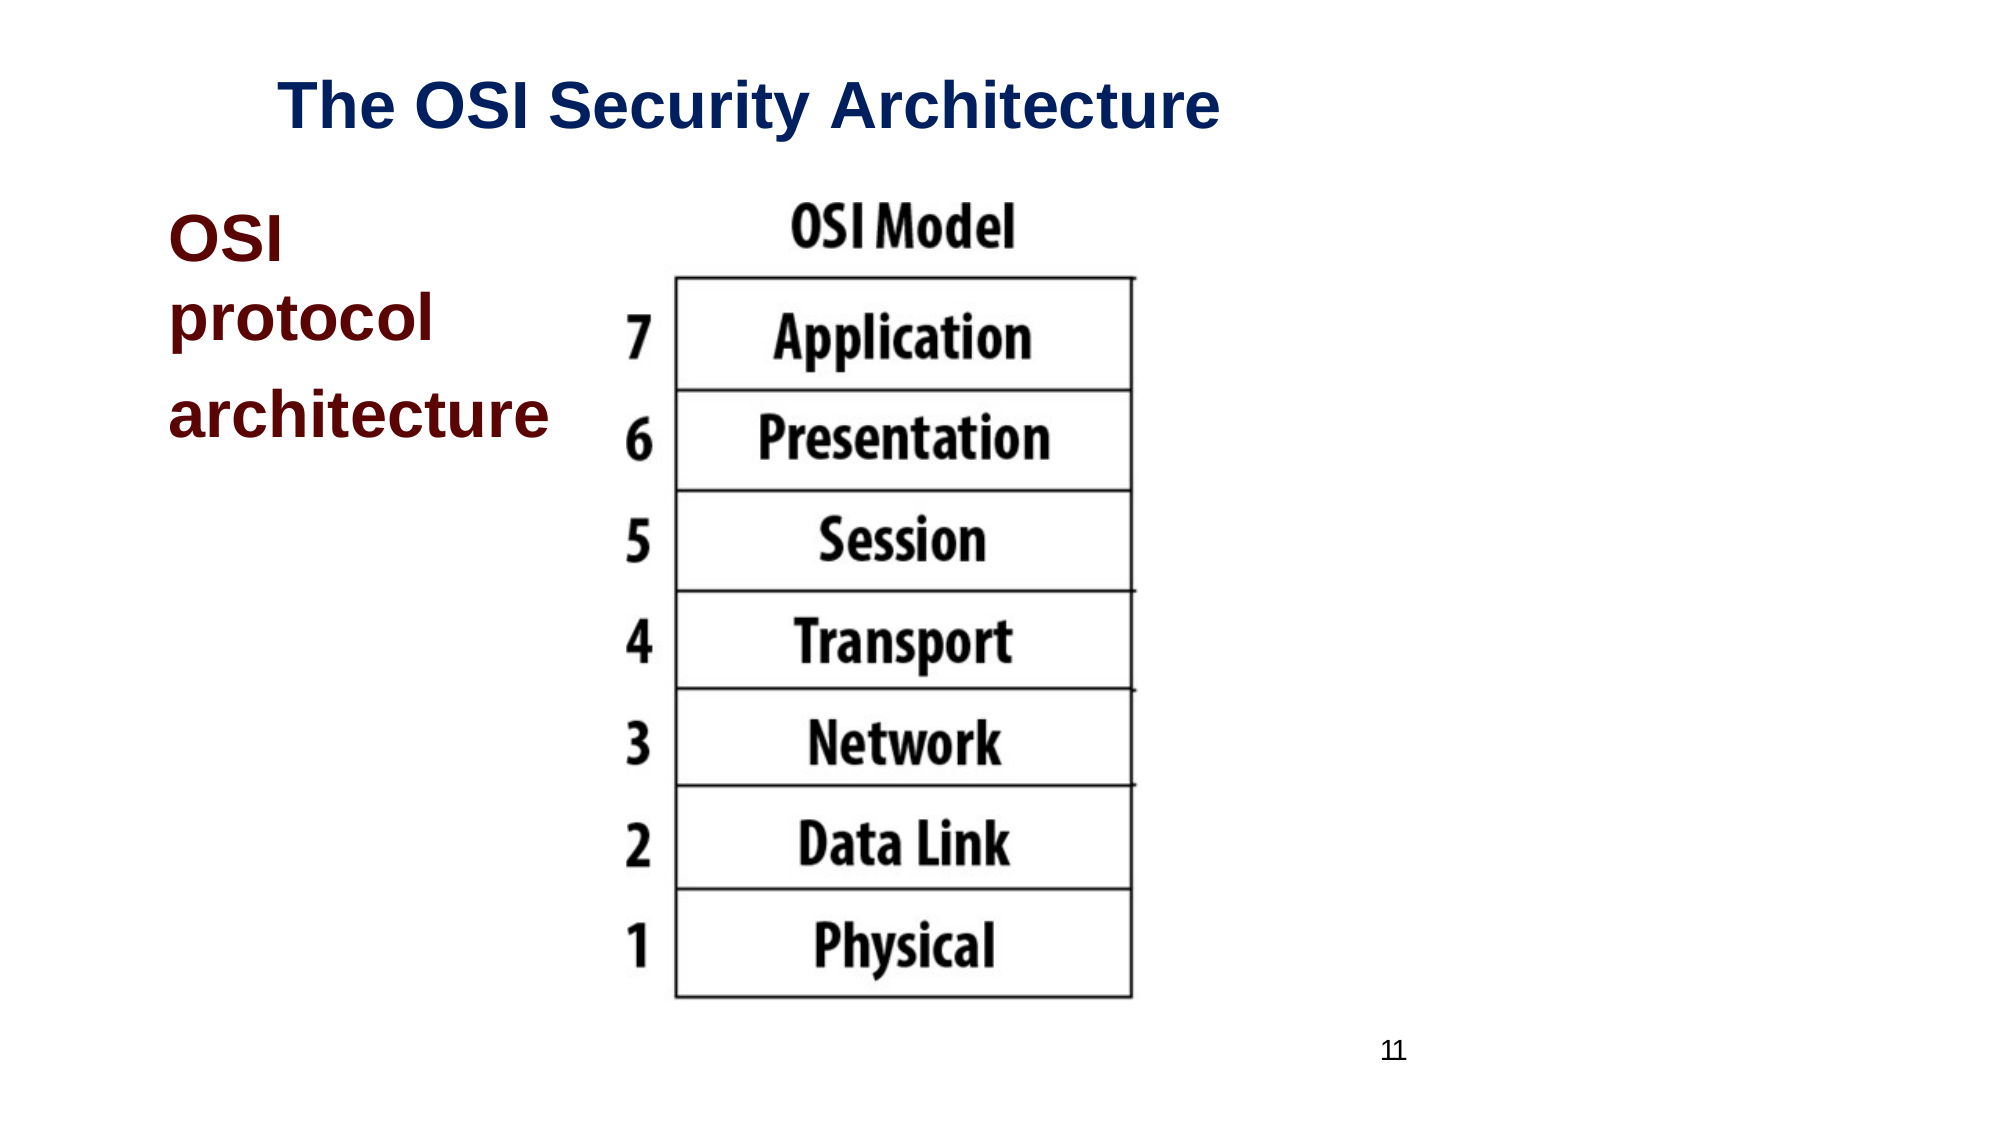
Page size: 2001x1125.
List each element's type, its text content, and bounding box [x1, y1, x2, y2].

text_box The OSI Security Architecture OSI protocol [166, 59, 1226, 355]
picture [625, 201, 1138, 1001]
text_box 11 [1377, 1029, 1411, 1067]
text_box architecture [166, 368, 553, 451]
